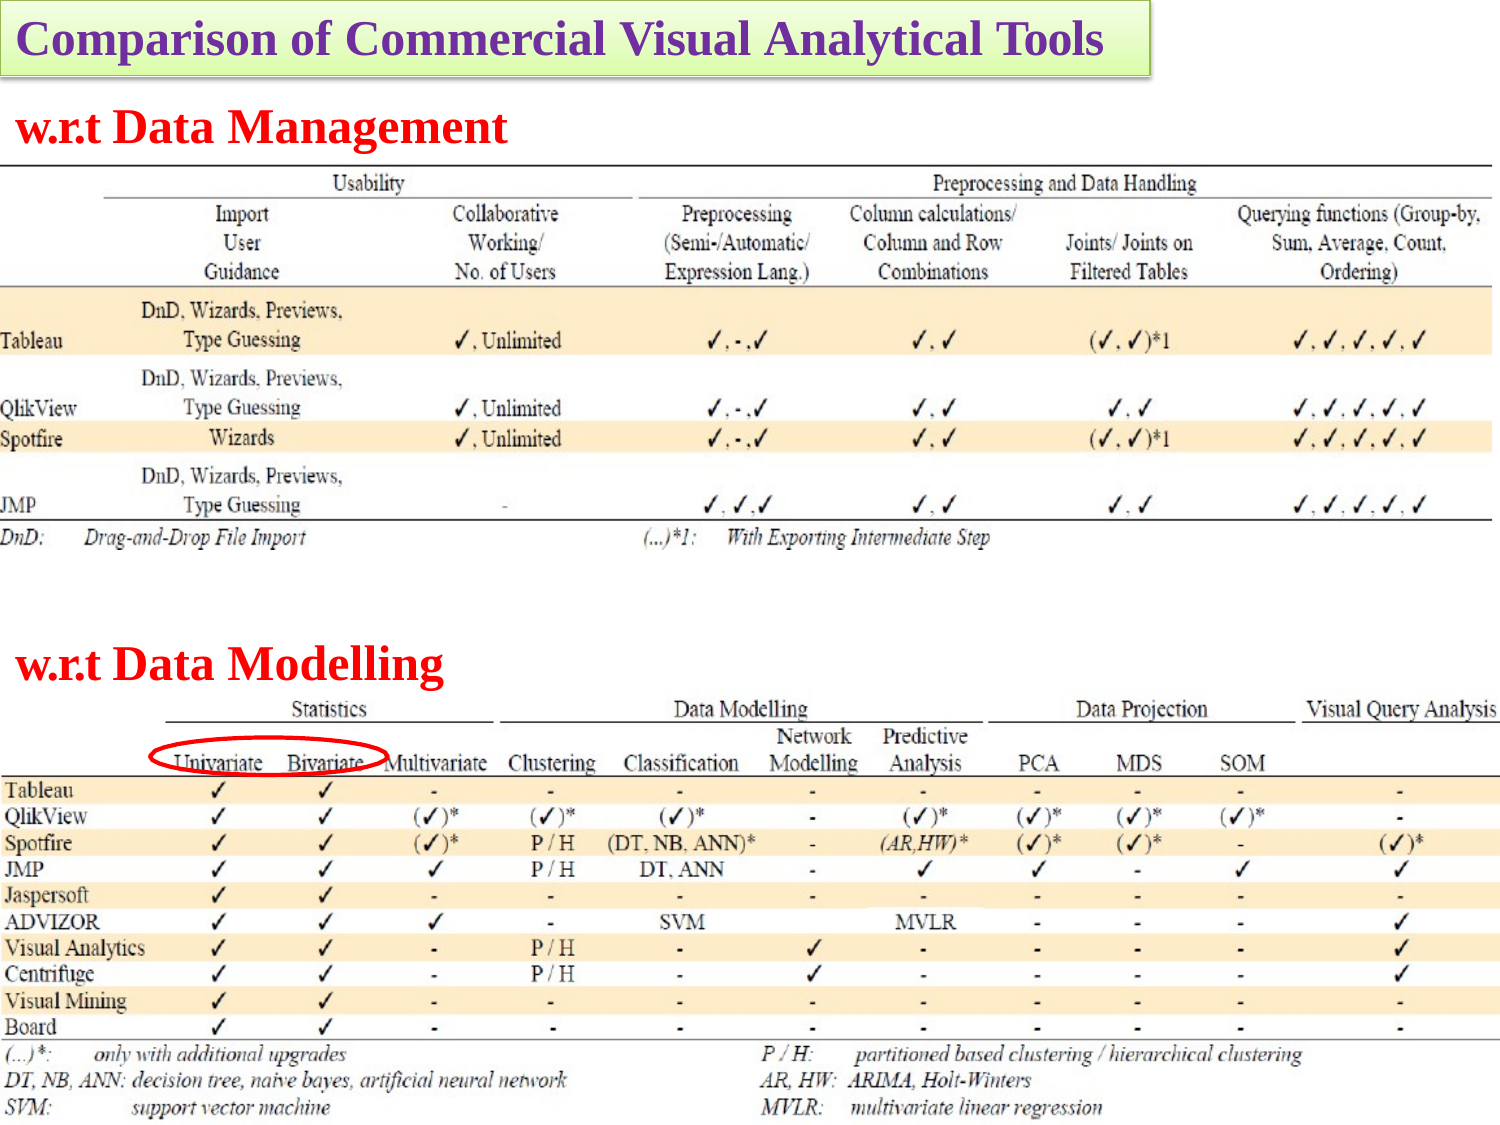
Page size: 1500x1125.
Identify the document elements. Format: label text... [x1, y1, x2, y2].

text_box [0, 78, 12, 87]
text_box [0, 0, 1150, 76]
text_box [0, 624, 472, 701]
text_box [149, 737, 388, 775]
text_box [0, 162, 1493, 550]
text_box [1109, 0, 1157, 78]
text_box w.r.t Data Modelling [12, 630, 455, 691]
text_box [1109, 0, 1158, 87]
text_box [0, 687, 1500, 1125]
text_box Comparison of Commercial Visual Analytical Tools w.r.t Data Management [12, 5, 1109, 154]
